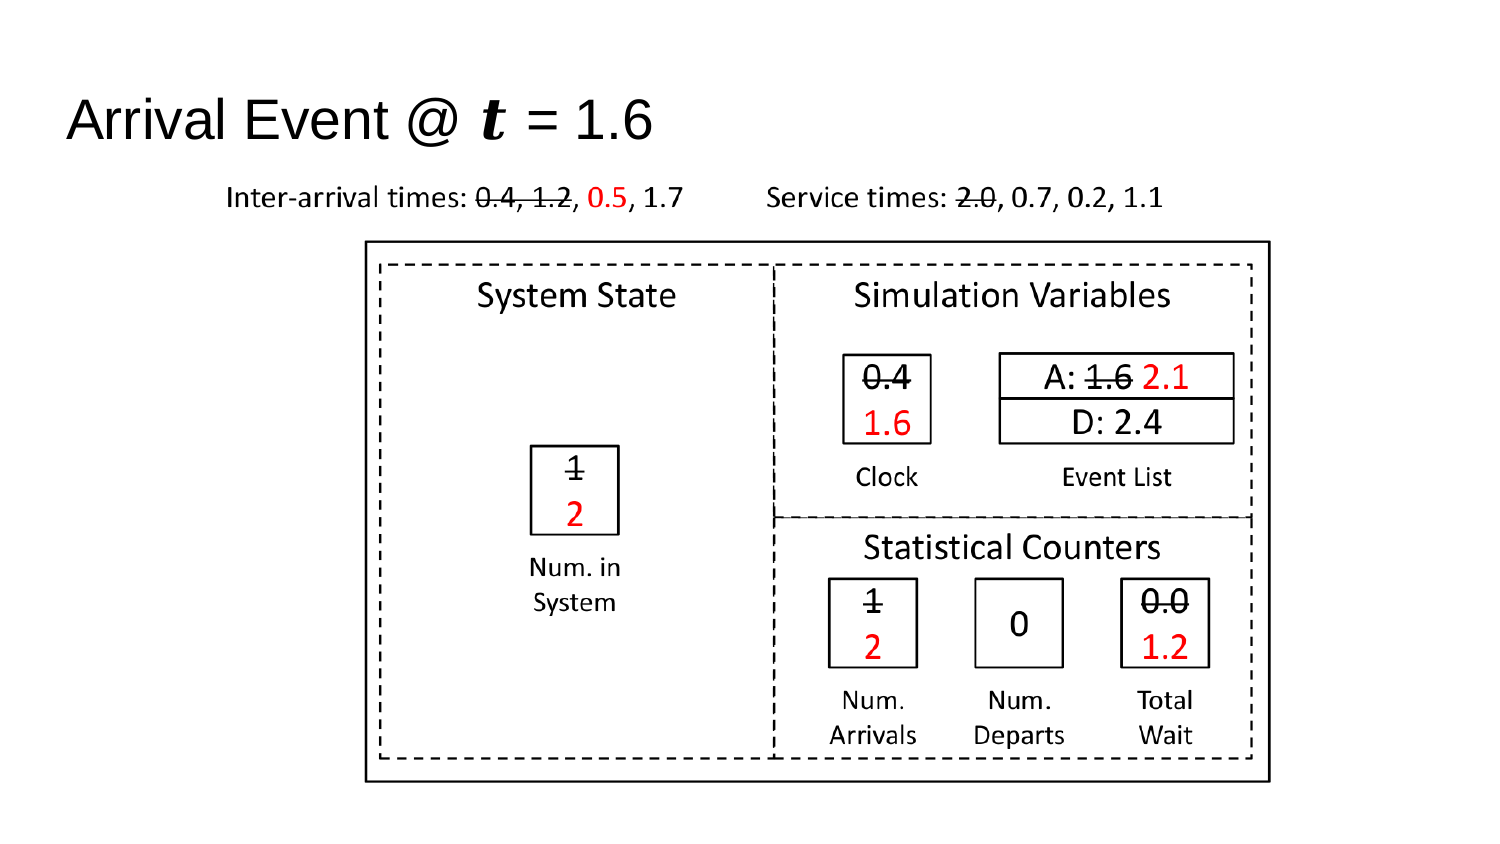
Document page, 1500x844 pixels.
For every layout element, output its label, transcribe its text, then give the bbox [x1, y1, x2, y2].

picture [204, 166, 1296, 794]
title Arrival Event @ 𝒕 = 1.6 [51, 72, 1449, 167]
